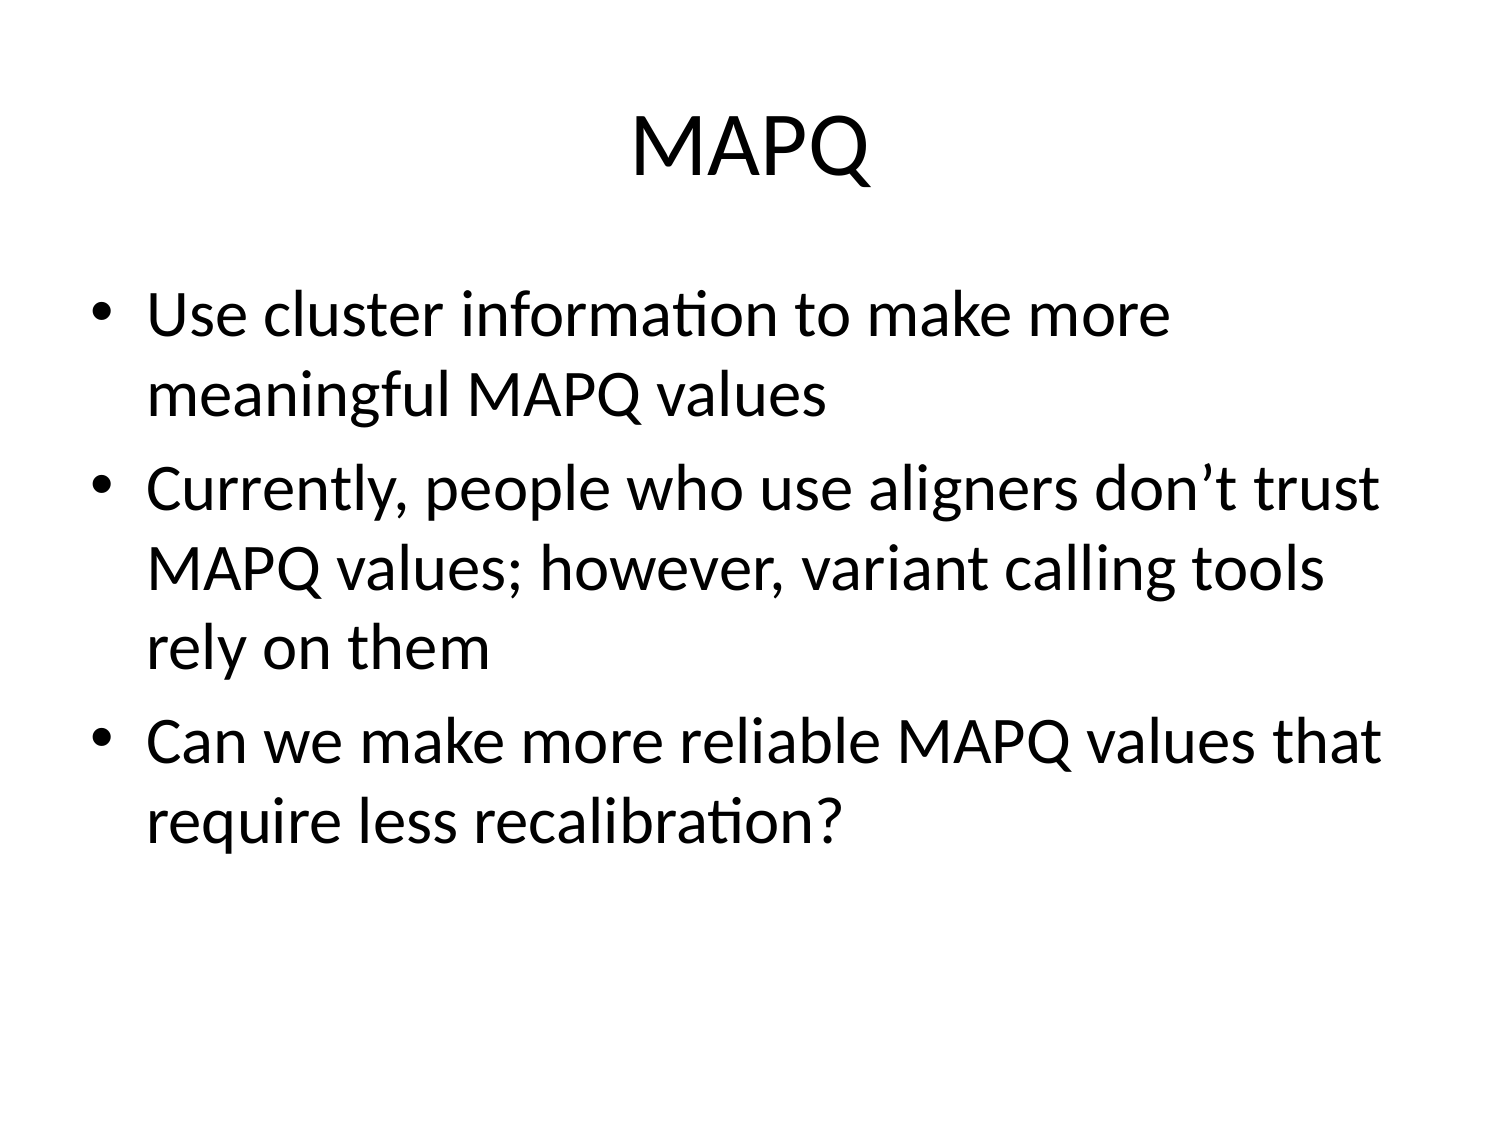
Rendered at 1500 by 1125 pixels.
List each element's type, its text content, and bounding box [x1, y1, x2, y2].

list Use cluster information to make more meaningful MAPQ values Currently, people who use aligners don’t trust MAPQ values; however, variant calling tools rely on them Can we make more reliable MAPQ values that require less recalibration? [75, 262, 1425, 1005]
title MAPQ [75, 45, 1425, 233]
